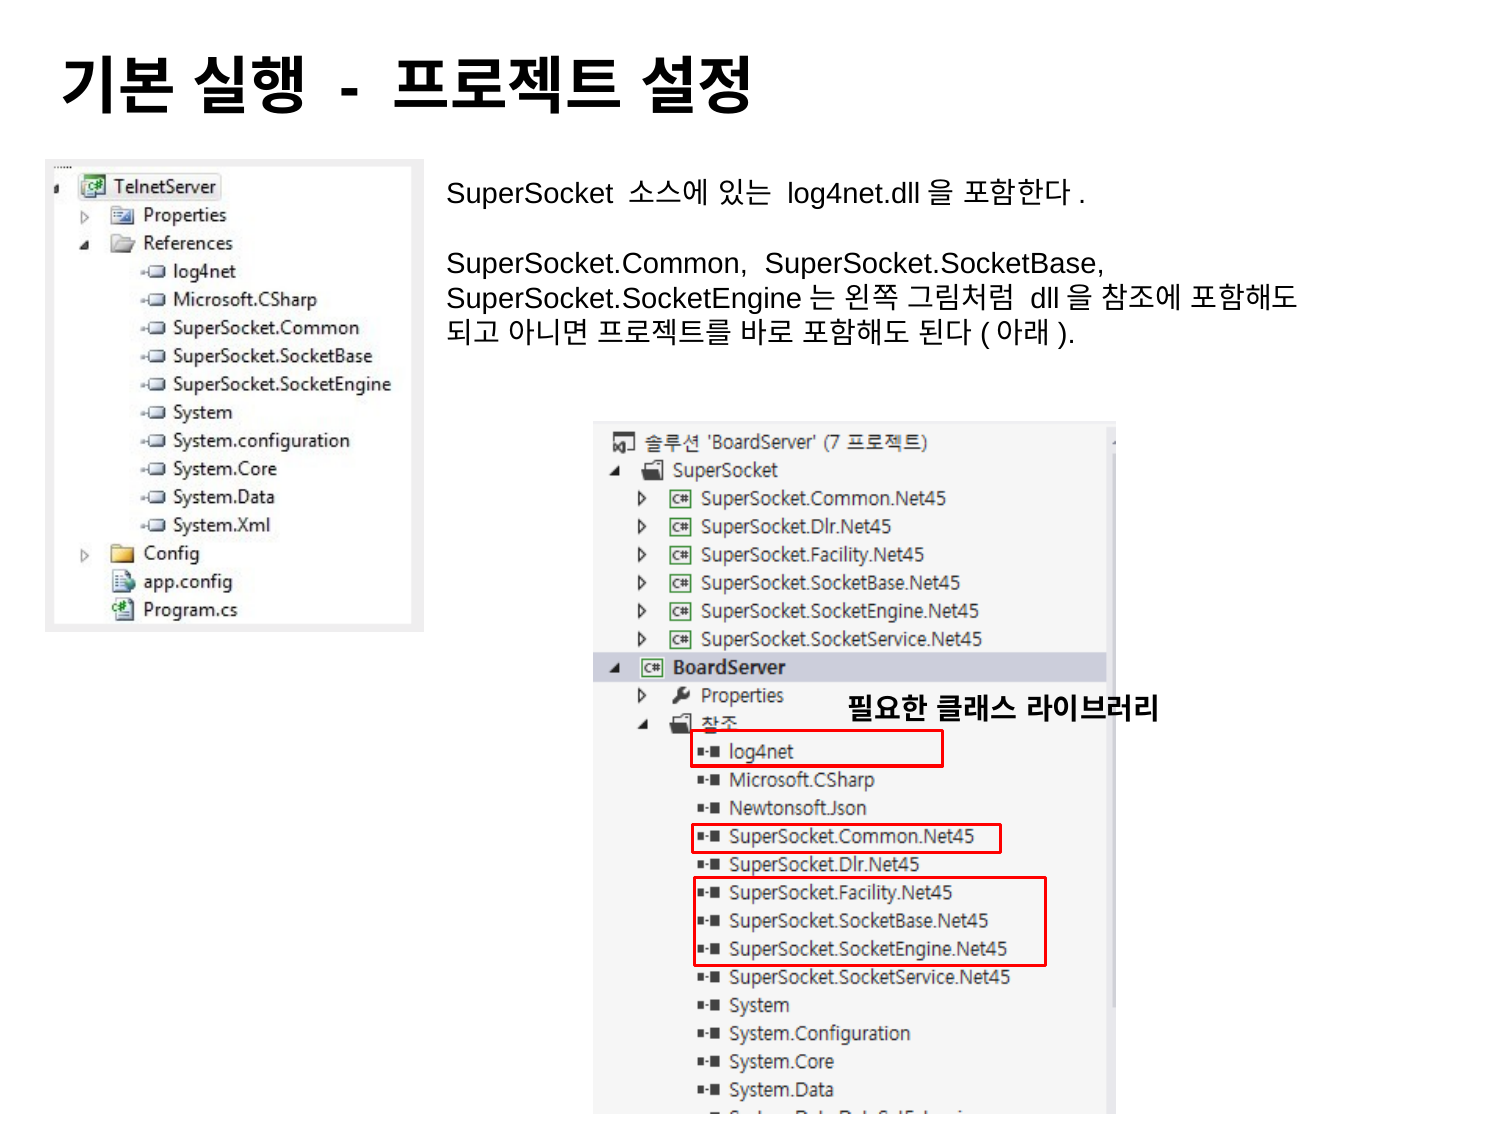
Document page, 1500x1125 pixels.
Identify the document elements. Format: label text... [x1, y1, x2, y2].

text_box SuperSocket 소스에 있는 log4net.dll을 포함한다. SuperSocket.Common, SuperSocket.SocketBase, SuperSocket.SocketEngine는 왼쪽 그림처럼 dll을 참조에 포함해도 되고 아니면 프로젝트를 바로 포함해도 된다(아래). [430, 159, 1375, 360]
picture [45, 159, 424, 632]
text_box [593, 421, 1116, 1114]
text_box 필요한 클래스 라이브러리 [1121, 675, 1211, 737]
text_box 기본 실행 - 프로젝트 설정 [45, 30, 1142, 148]
